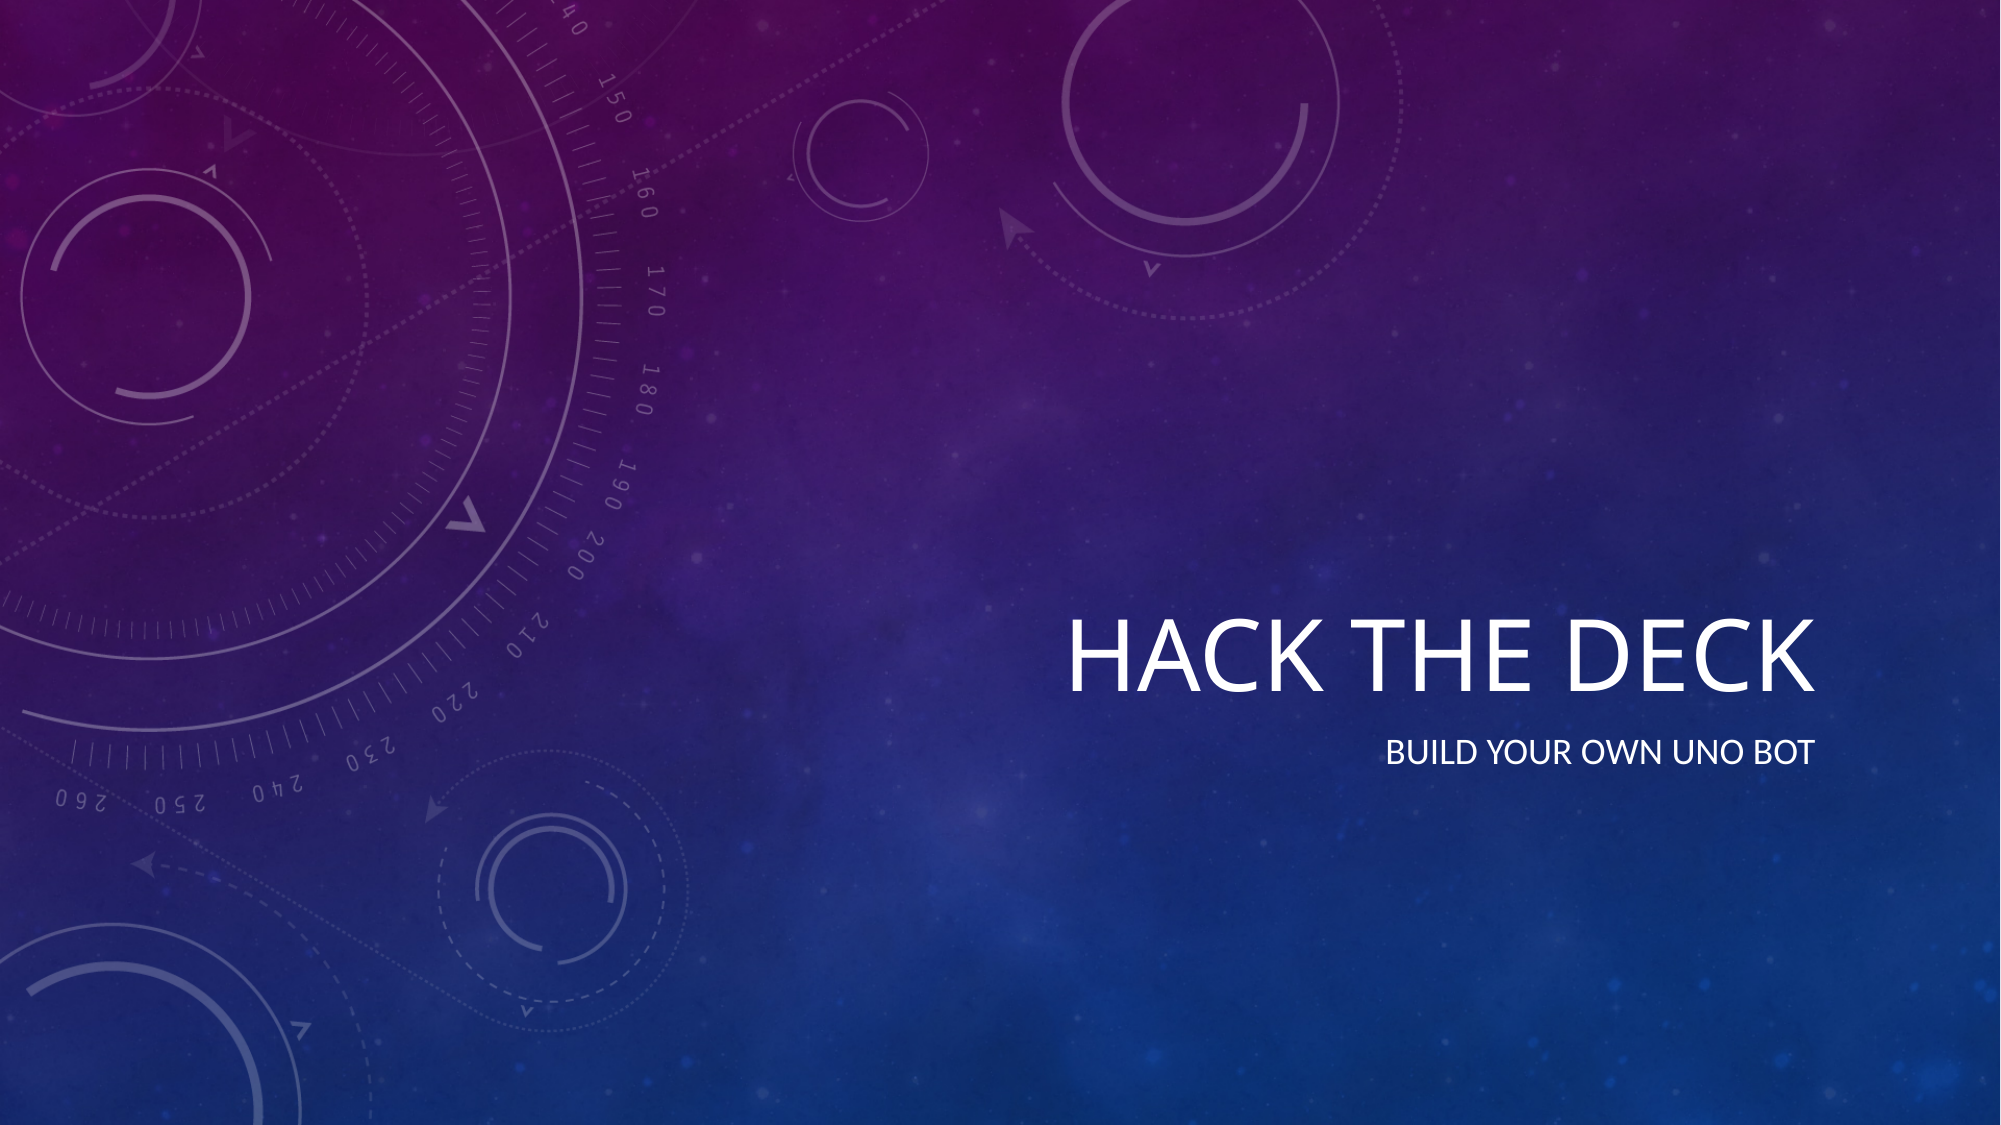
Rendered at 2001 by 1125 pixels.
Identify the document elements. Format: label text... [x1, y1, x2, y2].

subtitle Build your own UNO Bot [650, 719, 1831, 950]
picture [0, 0, 2001, 1125]
title Hack the deck [650, 322, 1831, 719]
